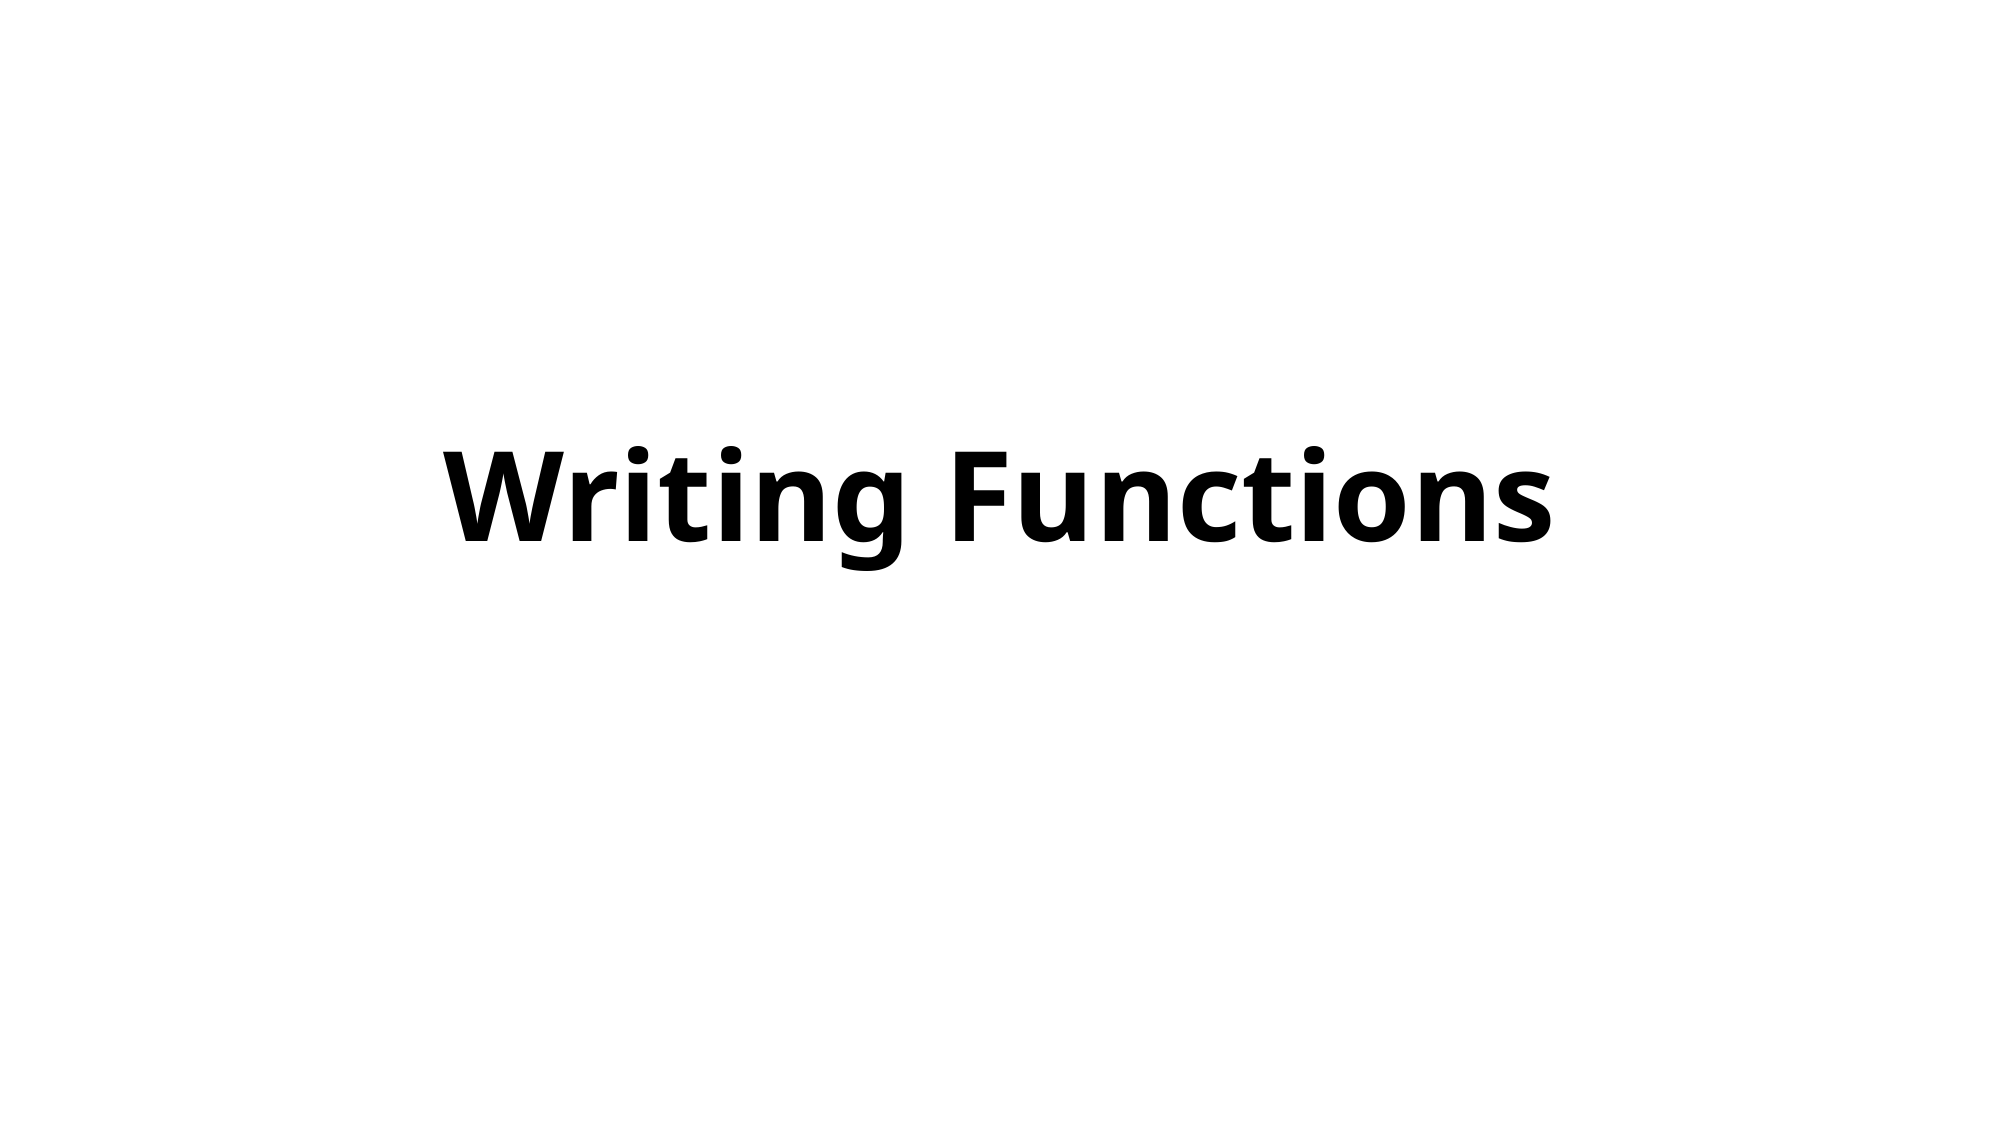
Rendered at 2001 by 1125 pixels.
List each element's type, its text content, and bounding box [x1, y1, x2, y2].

title Writing Functions [249, 184, 1750, 576]
